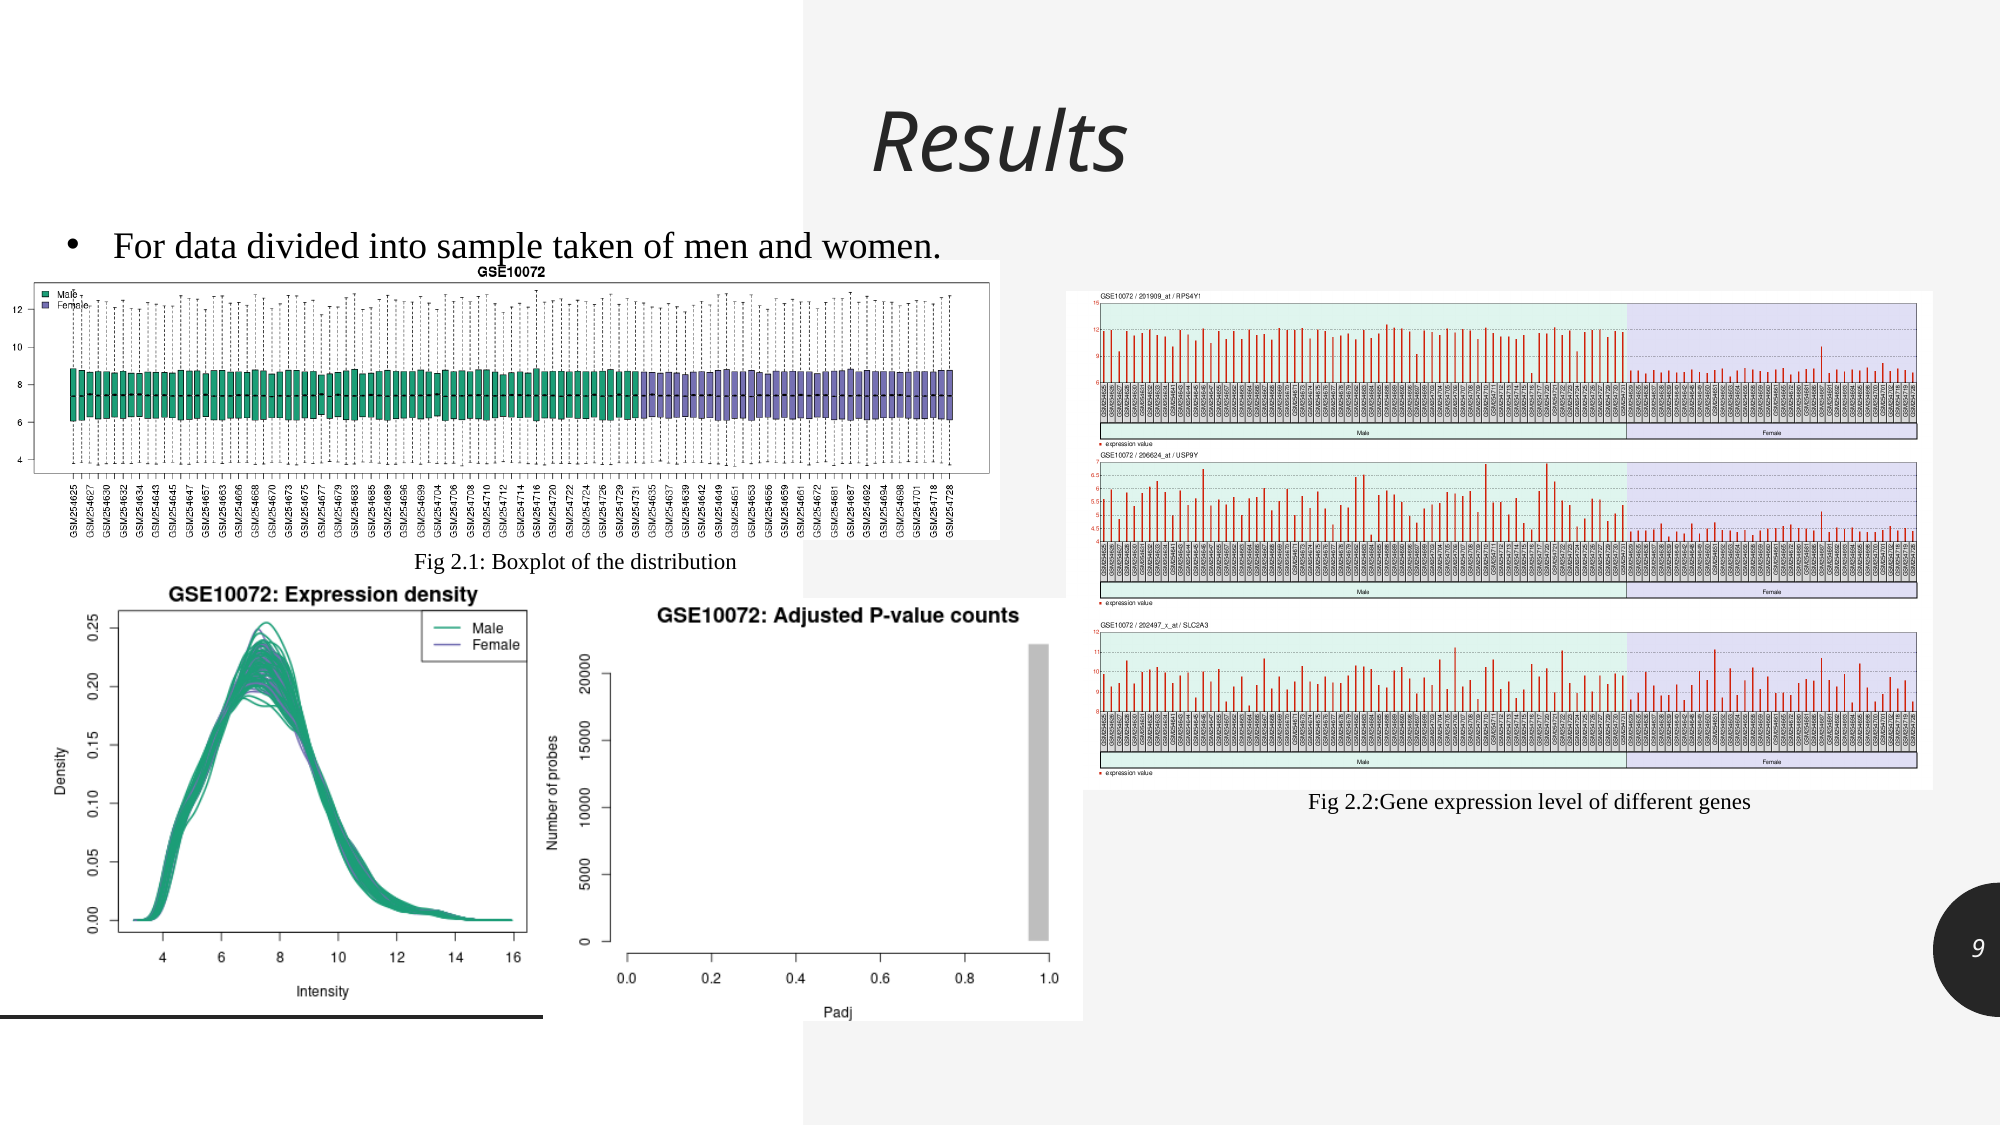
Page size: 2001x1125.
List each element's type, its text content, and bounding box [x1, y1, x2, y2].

picture [0, 260, 1000, 540]
slide_number 9 [1933, 919, 2000, 980]
title Results [129, 35, 1871, 197]
picture [51, 291, 1934, 1021]
text_box For data divided into sample taken of men and women. [51, 213, 988, 260]
text_box Fig 2.2:Gene expression level of different genes [1083, 779, 2000, 822]
text_box Fig 2.1: Boxplot of the distribution [81, 538, 1066, 582]
